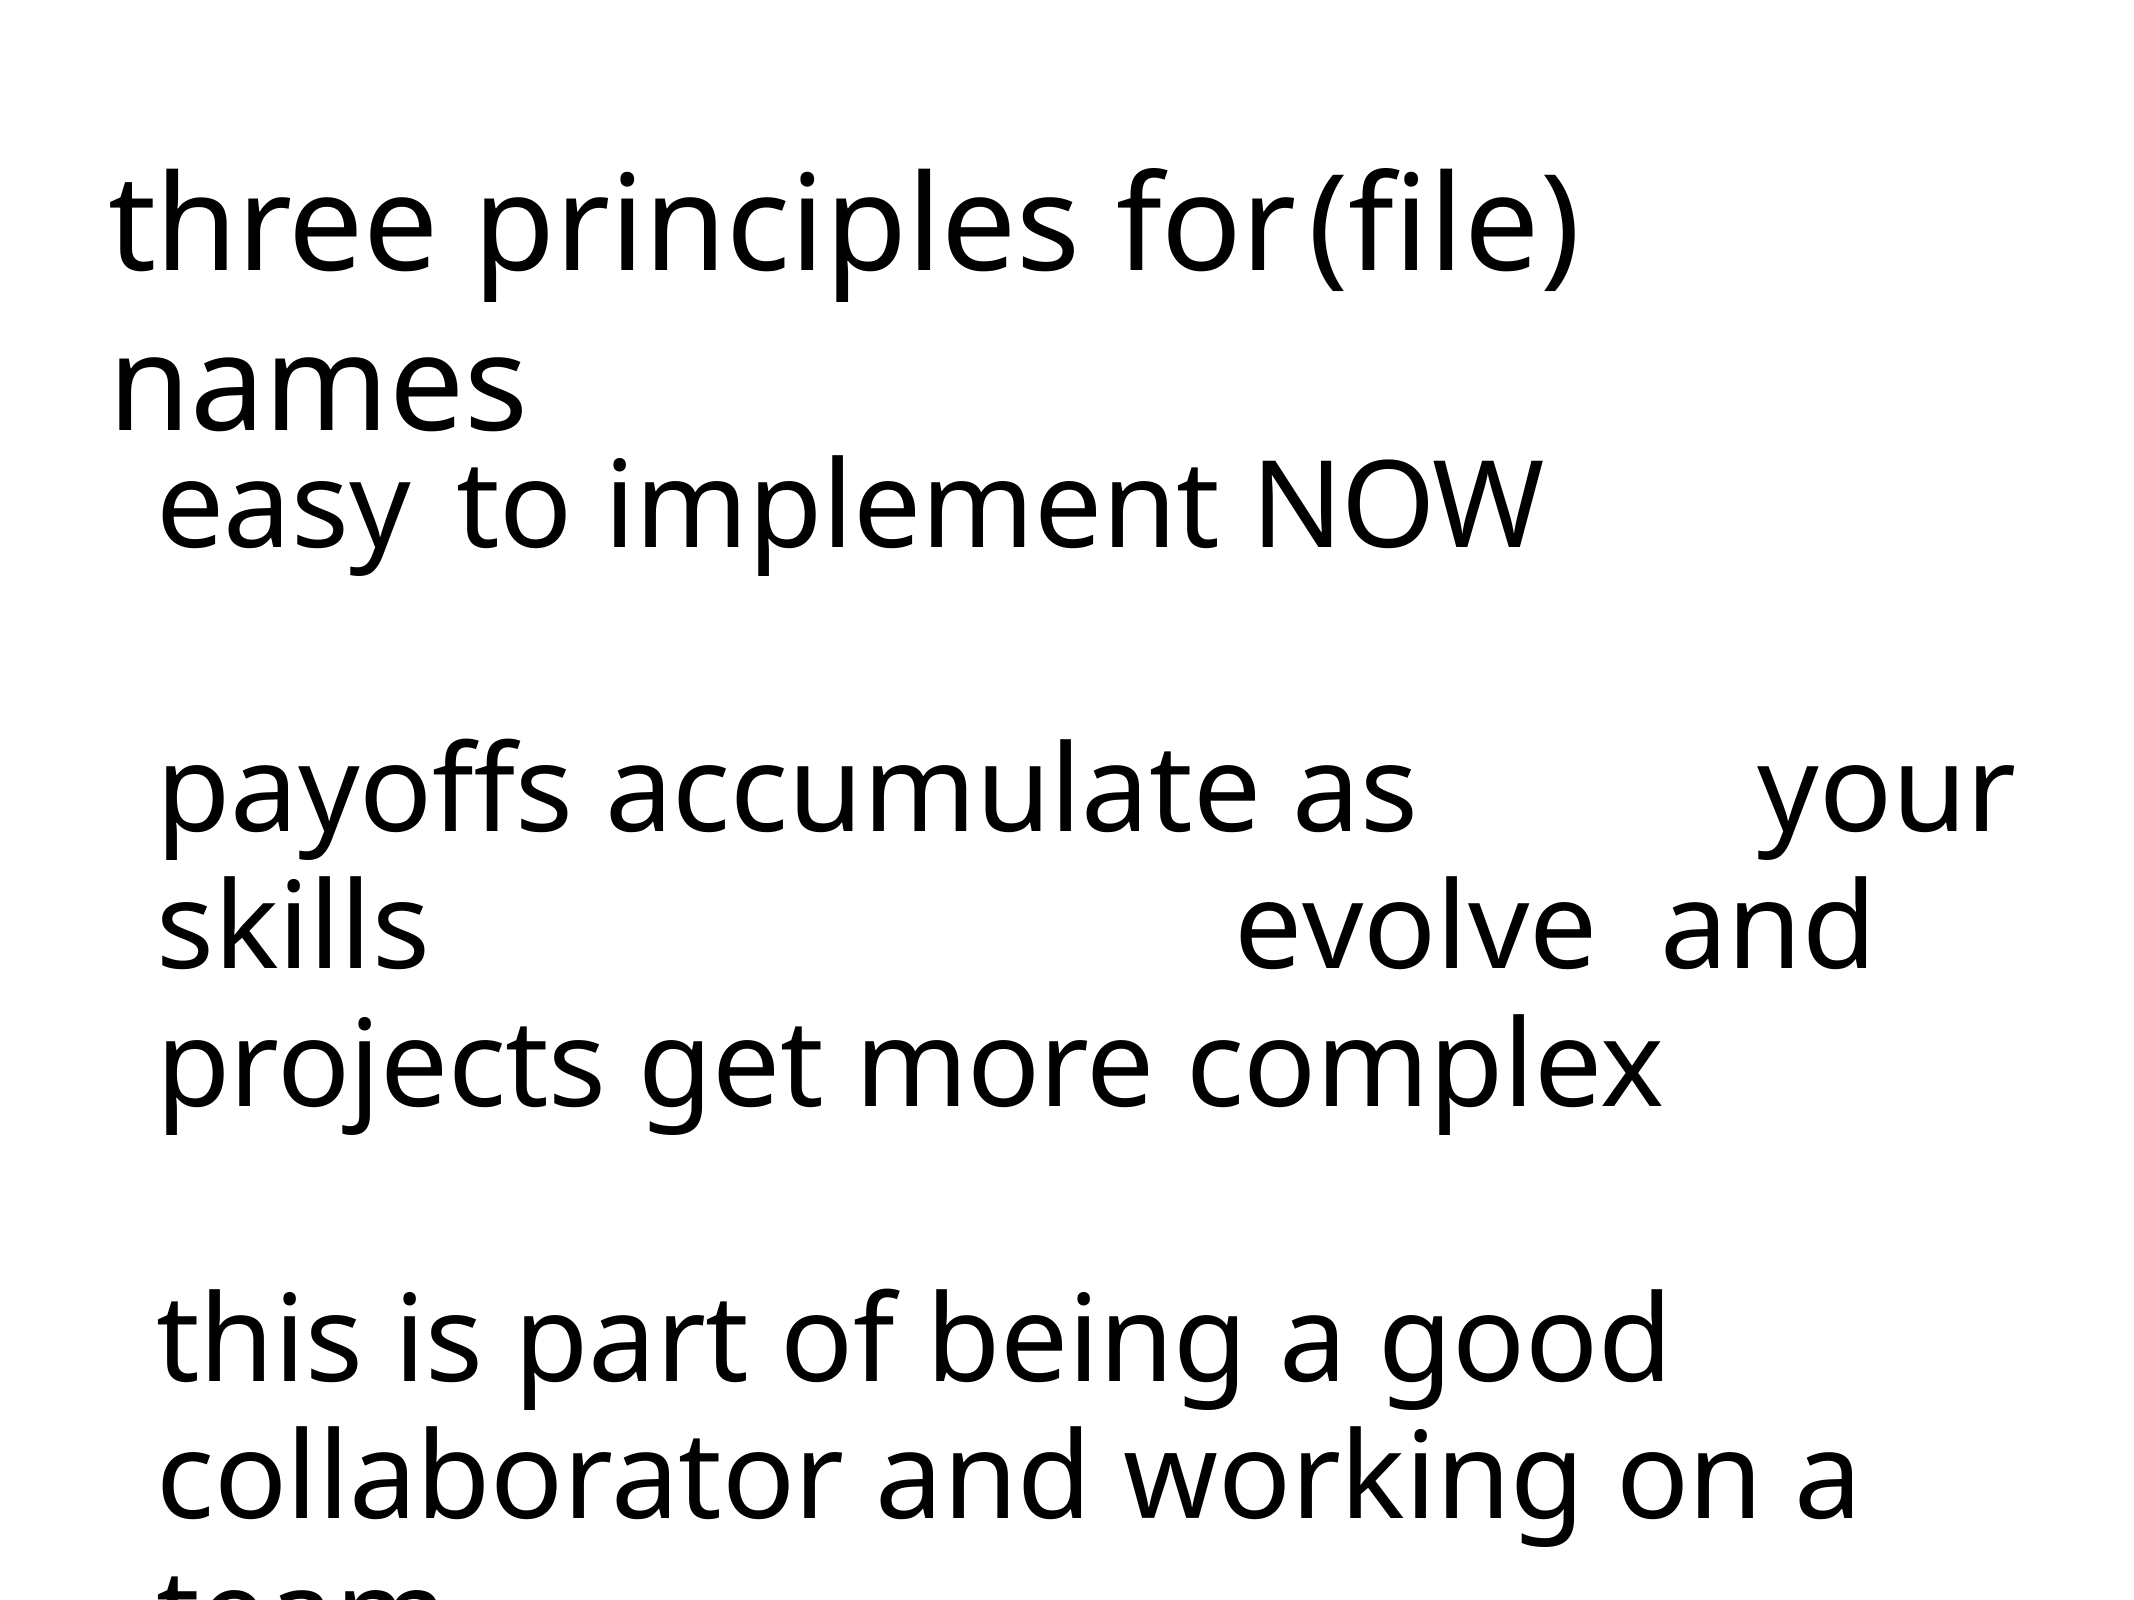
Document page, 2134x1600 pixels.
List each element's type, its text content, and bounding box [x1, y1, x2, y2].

title three principles for (file) names [106, 135, 1808, 458]
text_box easy to implement NOW payoffs accumulate as your skills evolve and projects get more complex this is part of being a good collaborator and working on a team [154, 425, 2066, 1600]
